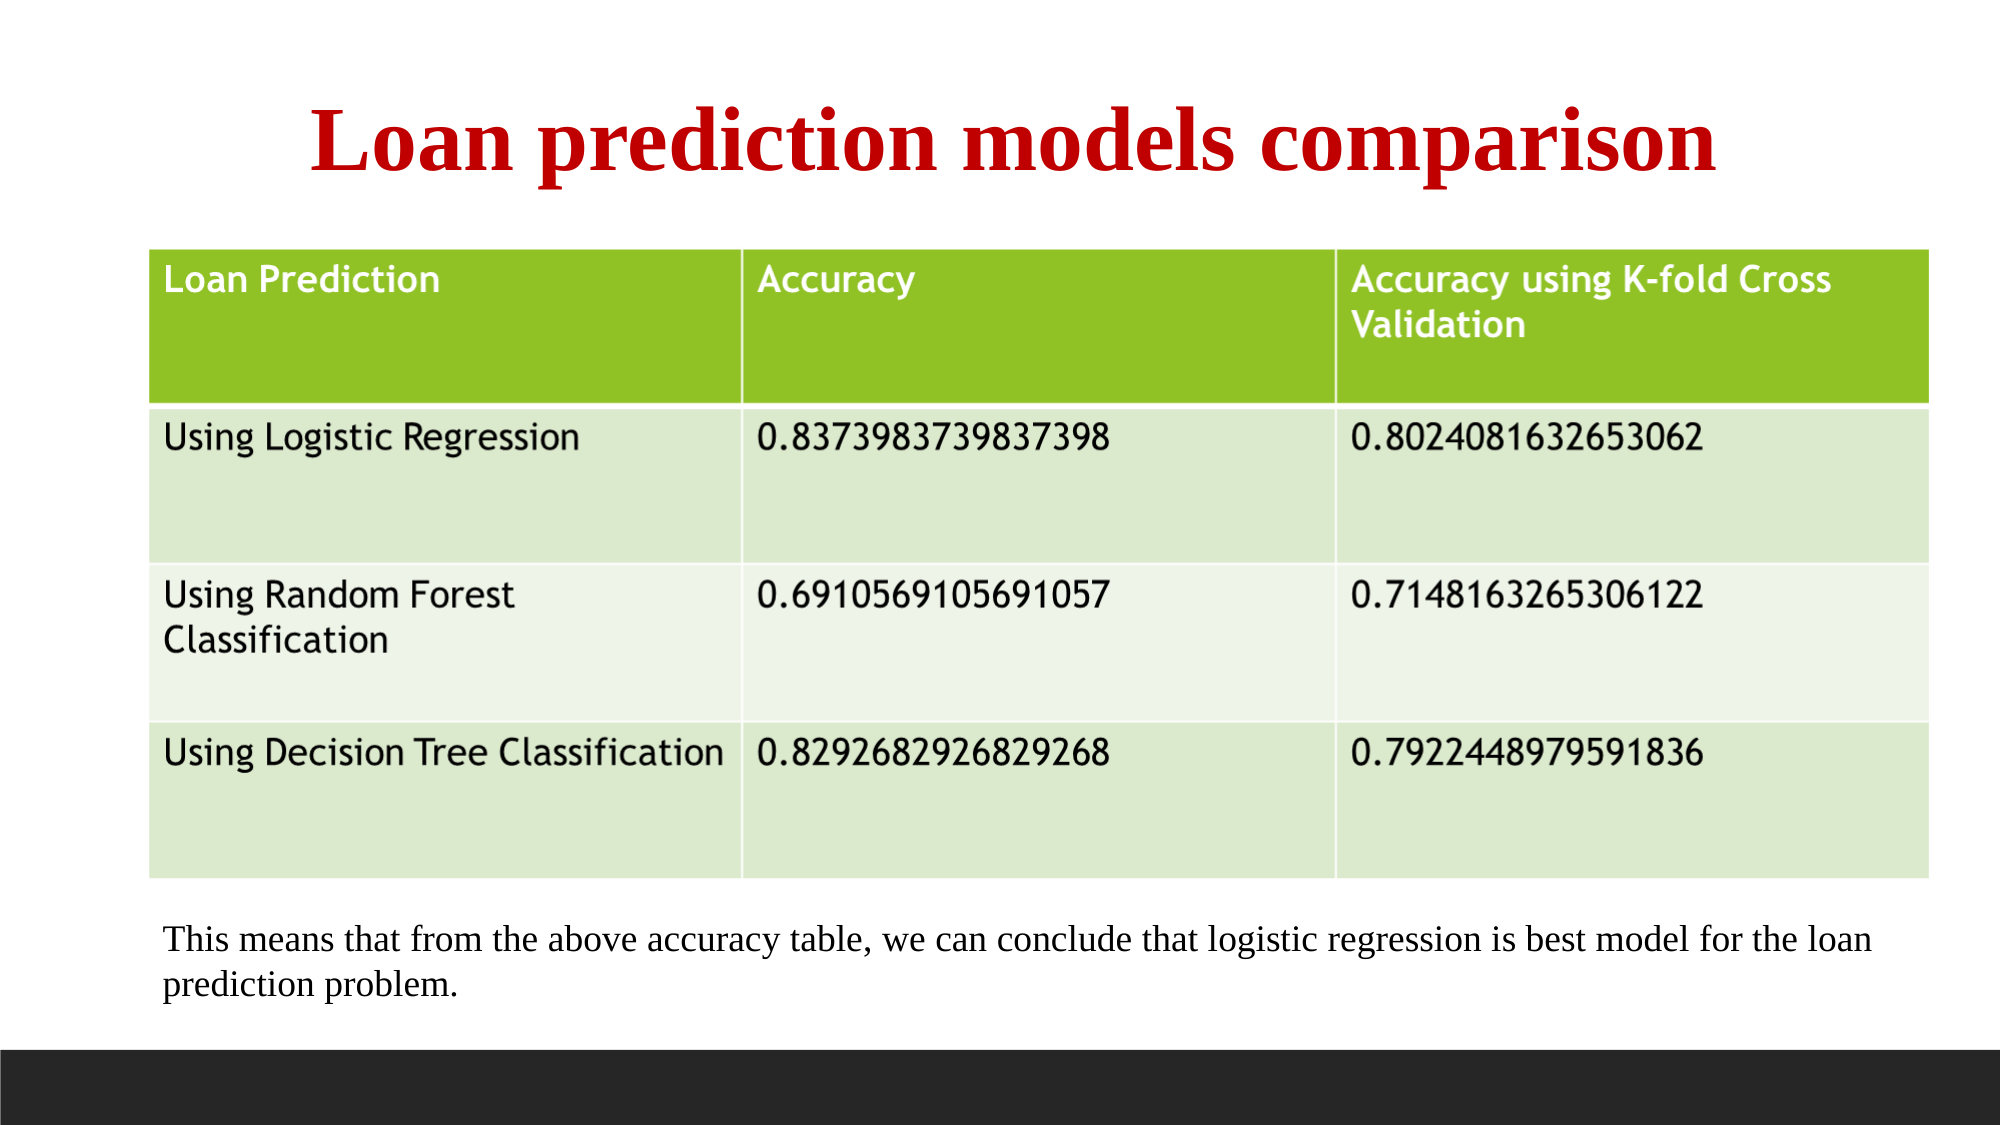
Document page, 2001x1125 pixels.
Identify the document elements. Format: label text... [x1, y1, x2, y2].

text_box Loan prediction models comparison [296, 71, 1735, 238]
picture [147, 242, 1934, 883]
text_box This means that from the above accuracy table, we can conclude that logistic regression is best model for the loan prediction problem. [147, 906, 1934, 1057]
